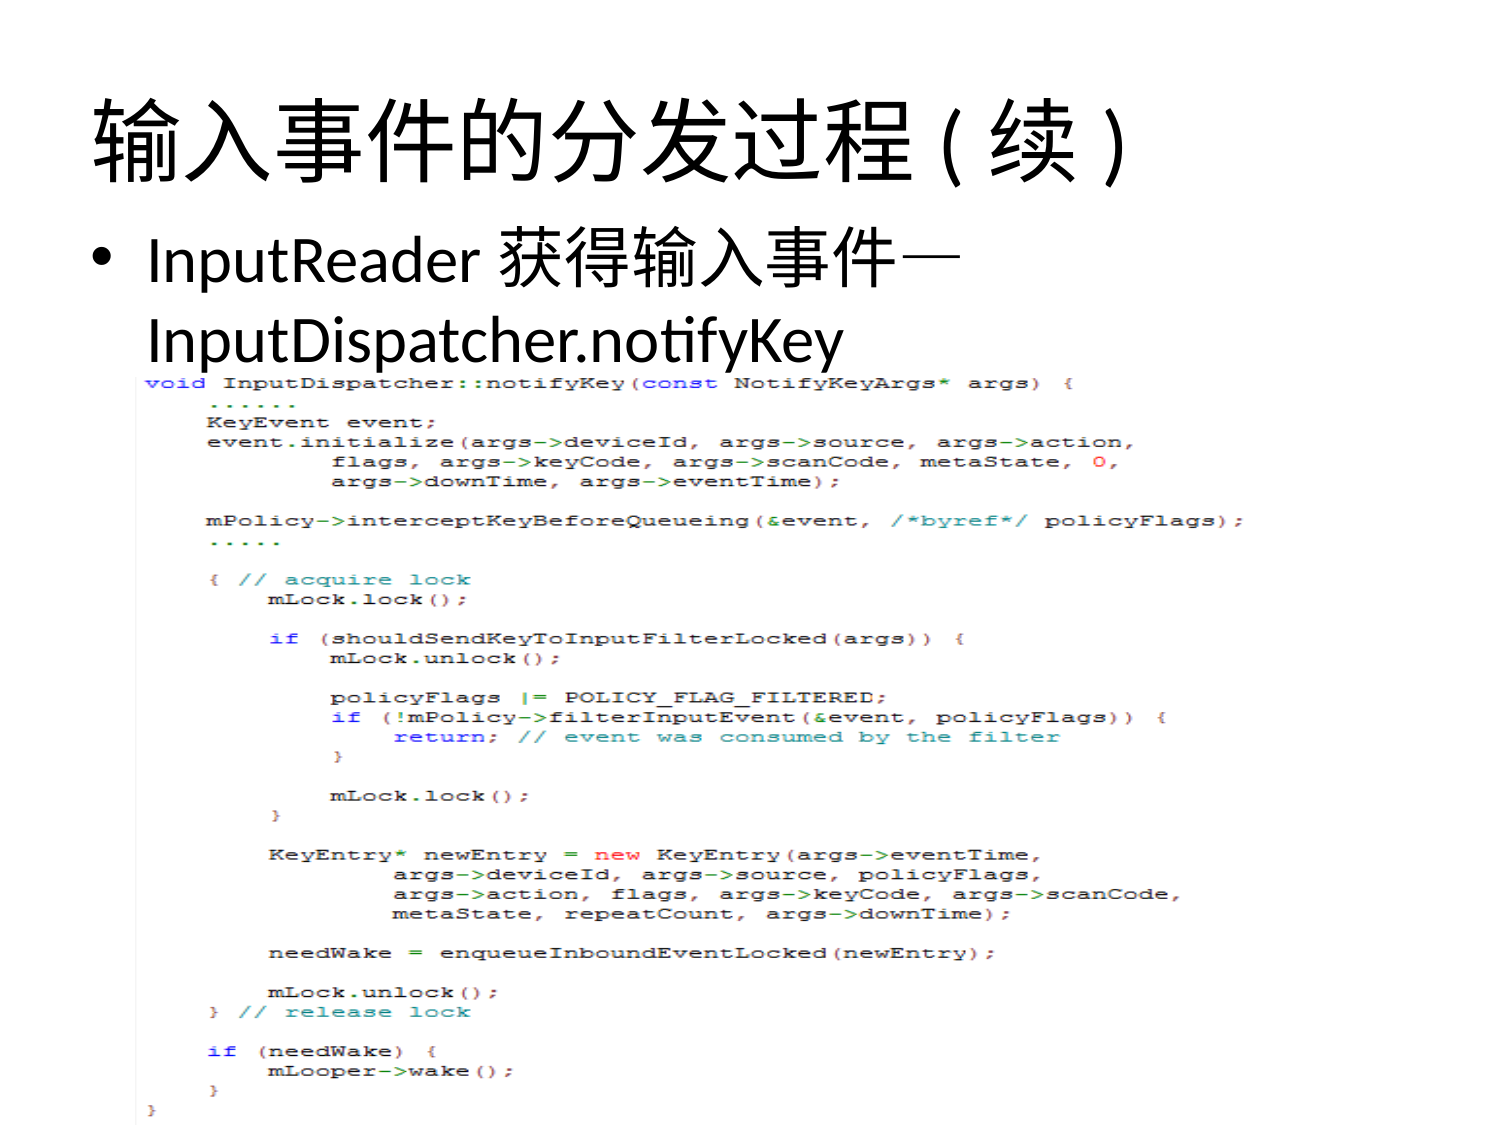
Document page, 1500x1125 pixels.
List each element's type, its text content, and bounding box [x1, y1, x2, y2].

picture [135, 377, 1294, 1125]
title 输入事件的分发过程(续) [75, 45, 1425, 208]
list InputReader获得输入事件—InputDispatcher.notifyKey [75, 208, 1425, 951]
